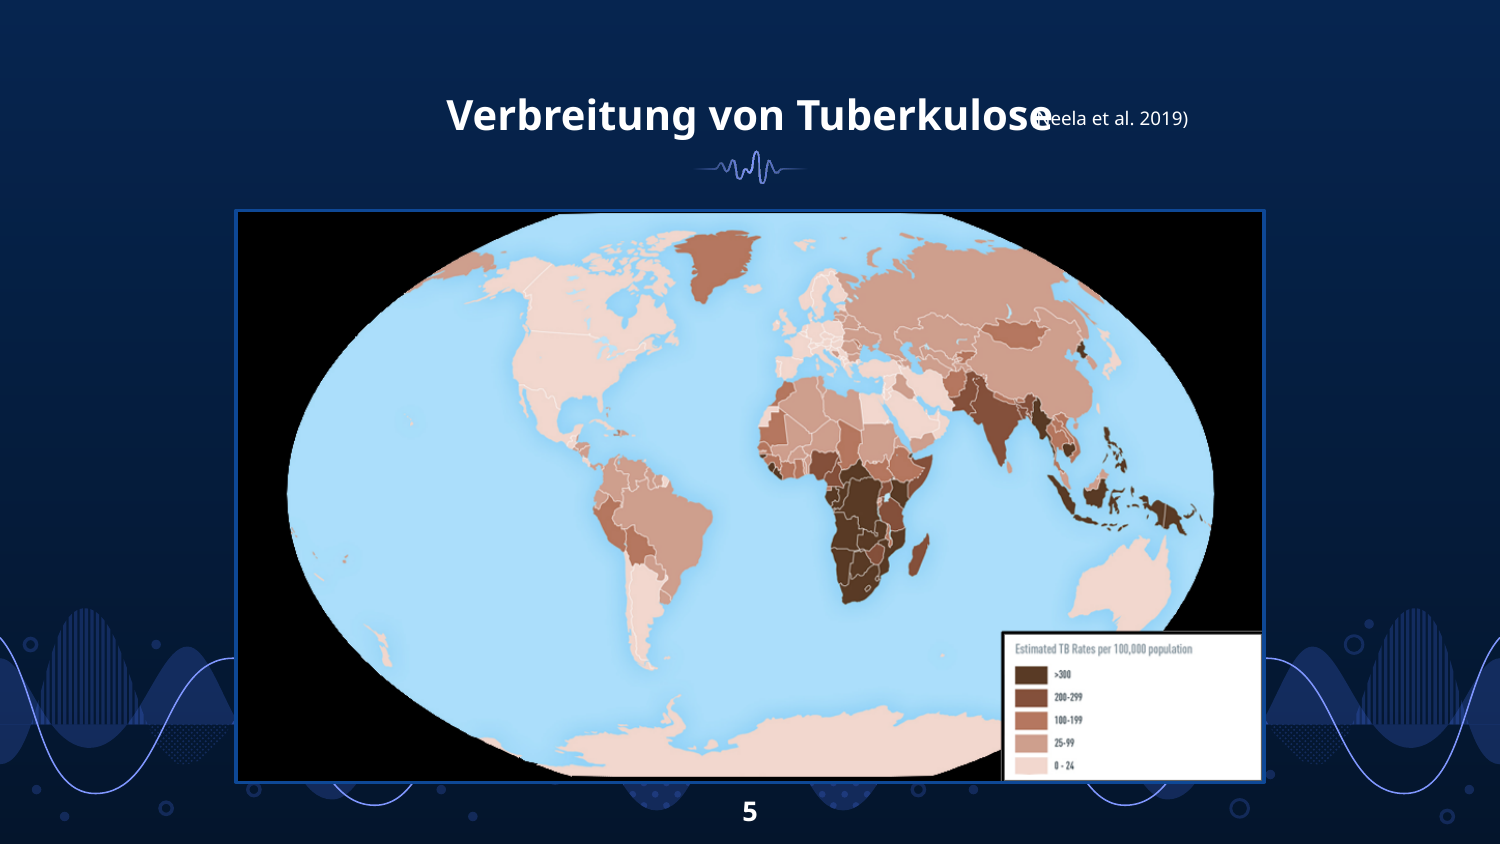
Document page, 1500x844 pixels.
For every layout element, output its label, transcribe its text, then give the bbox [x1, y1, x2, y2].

text_box (Neela et al. 2019) [1015, 99, 1203, 137]
picture [237, 211, 1263, 781]
title Verbreitung von Tuberkulose [203, 74, 1297, 140]
slide_number 5 [705, 789, 795, 844]
